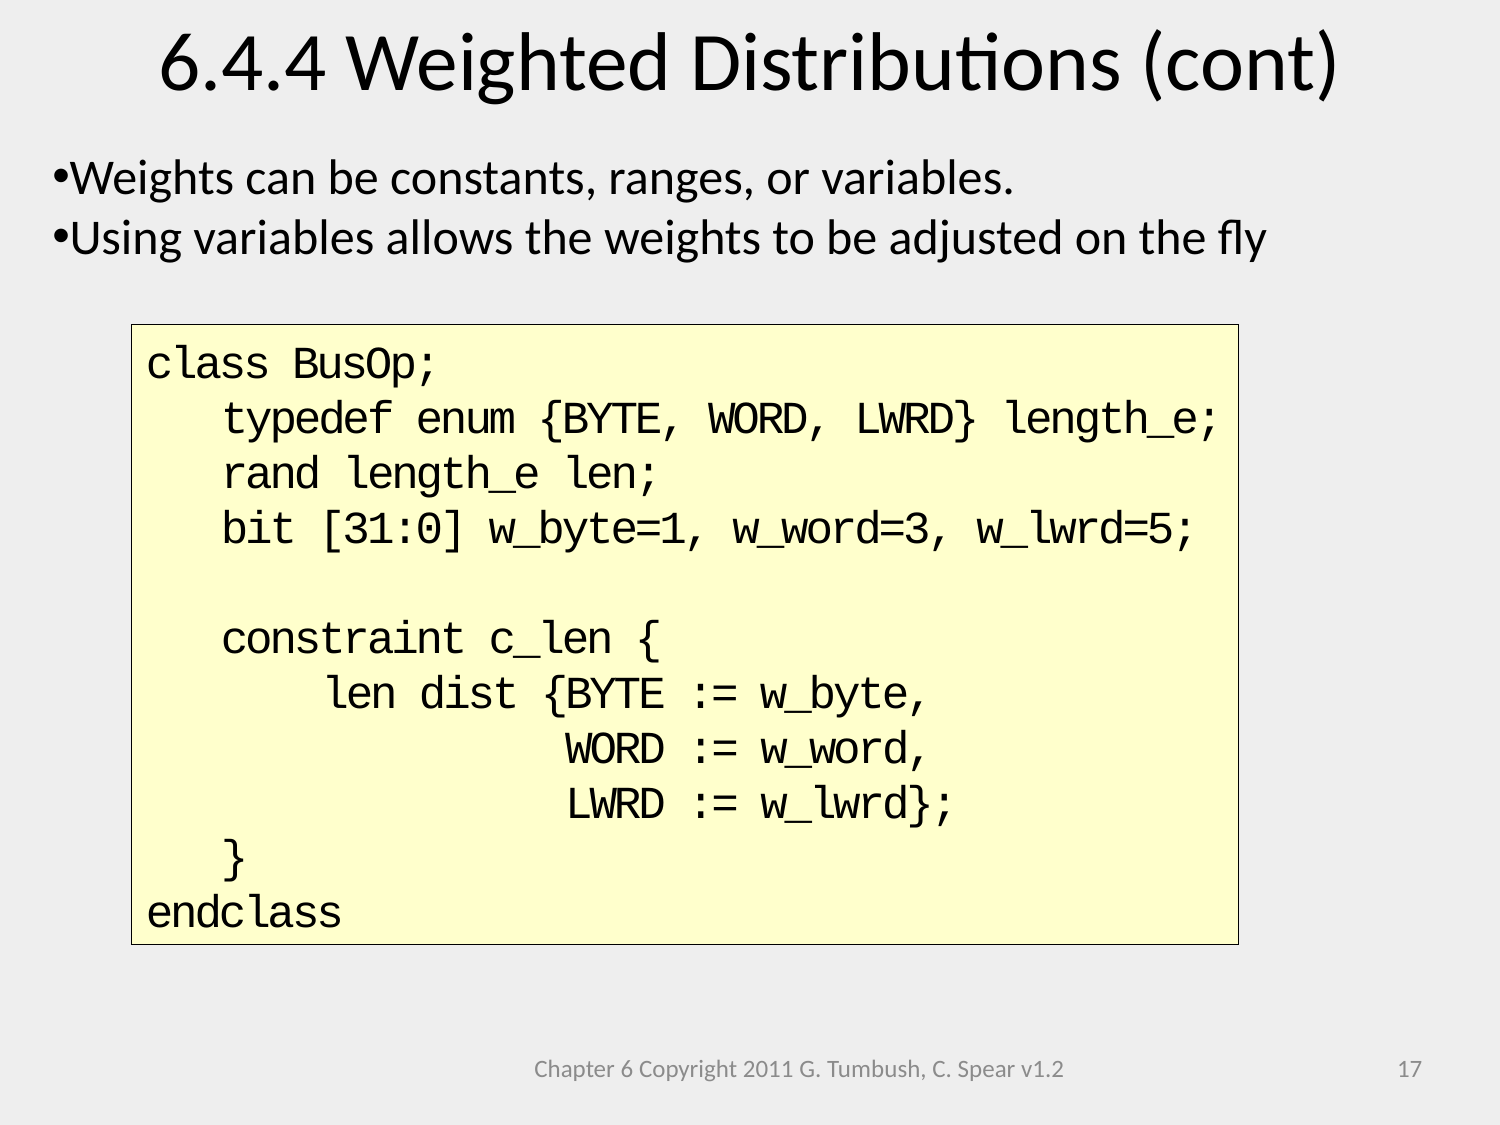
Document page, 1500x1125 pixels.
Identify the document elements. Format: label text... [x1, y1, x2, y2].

text_box class BusOp; typedef enum {BYTE, WORD, LWRD} length_e; rand length_e len; bit [31:0] w_byte=1, w_word=3, w_lwrd=5; constraint c_len { len dist {BYTE := w_byte, WORD := w_word, LWRD := w_lwrd}; } endclass [131, 324, 1239, 945]
text_box 6.4.4 Weighted Distributions (cont) [0, 0, 1500, 115]
text_box Weights can be constants, ranges, or variables. Using variables allows the weights to be adjusted on the fly [37, 137, 1413, 273]
footer Chapter 6 Copyright 2011 G. Tumbush, C. Spear v1.2 [512, 1037, 1087, 1098]
slide_number 17 [1087, 1037, 1438, 1098]
